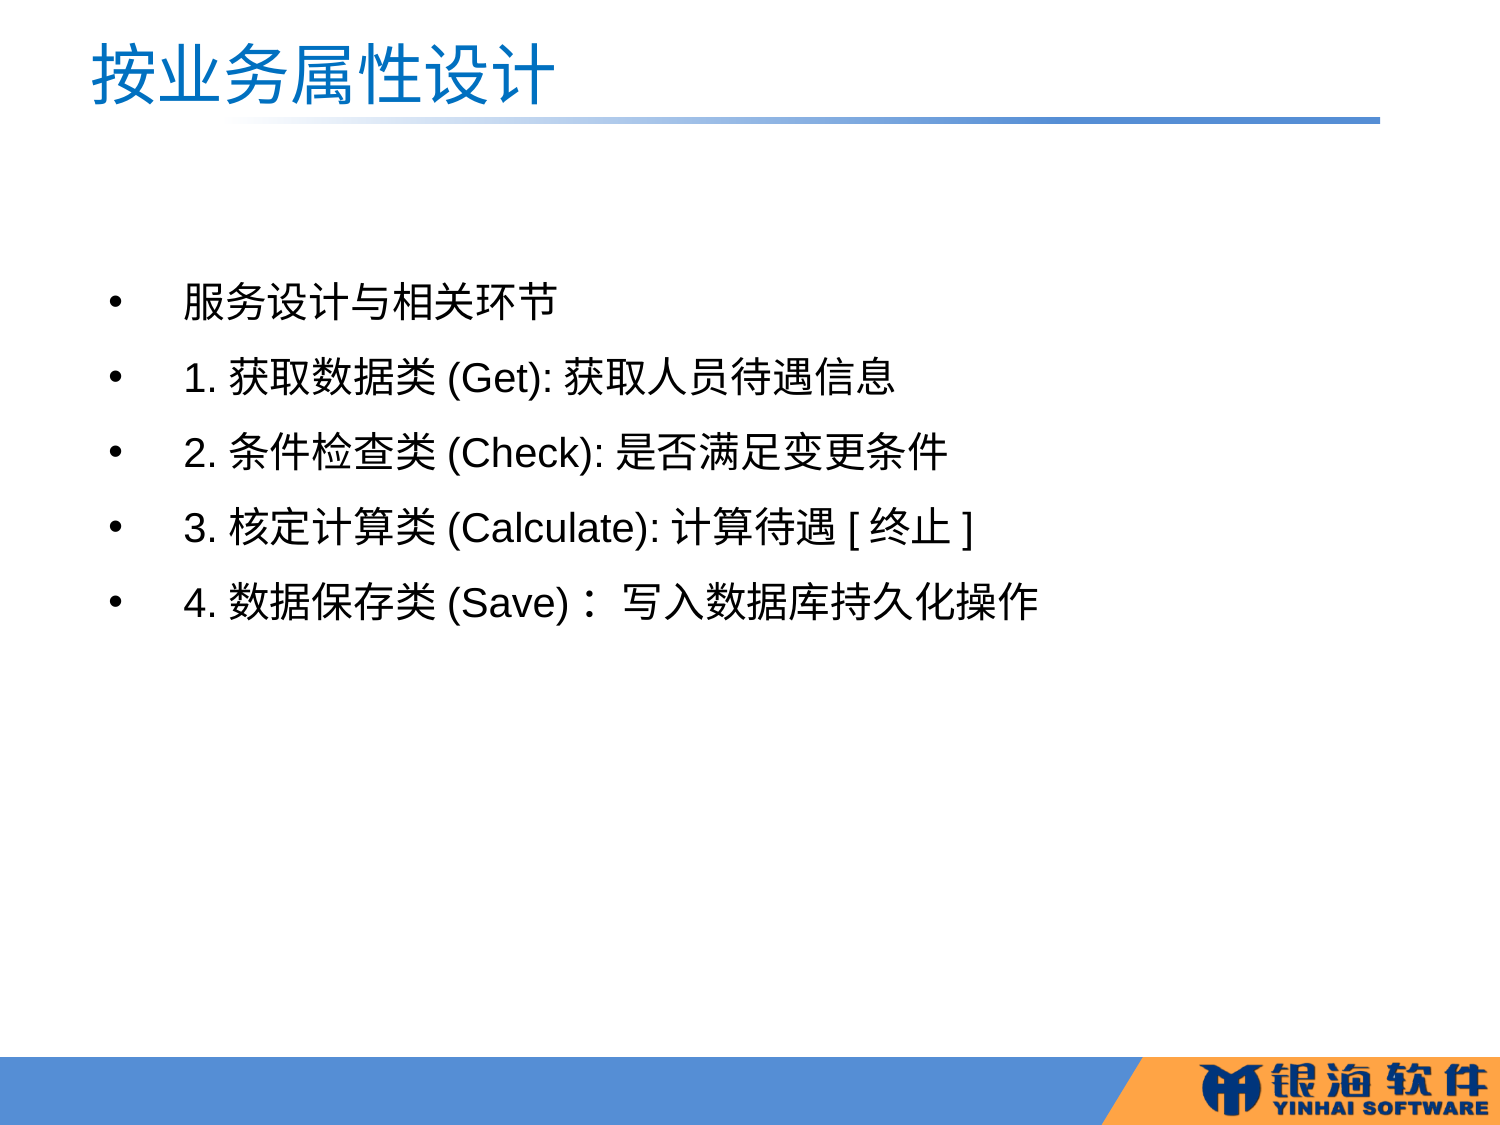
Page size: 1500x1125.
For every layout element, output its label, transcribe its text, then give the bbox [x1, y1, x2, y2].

text_box 服务设计与相关环节 1.获取数据类(Get):获取人员待遇信息 2.条件检查类(Check):是否满足变更条件 3.核定计算类(Calculate):计算待遇[终止] 4.数据保存类(Save)：写入数据库持久化操作 [93, 243, 1407, 634]
title 按业务属性设计 [75, 19, 1426, 127]
picture [1187, 1058, 1500, 1121]
